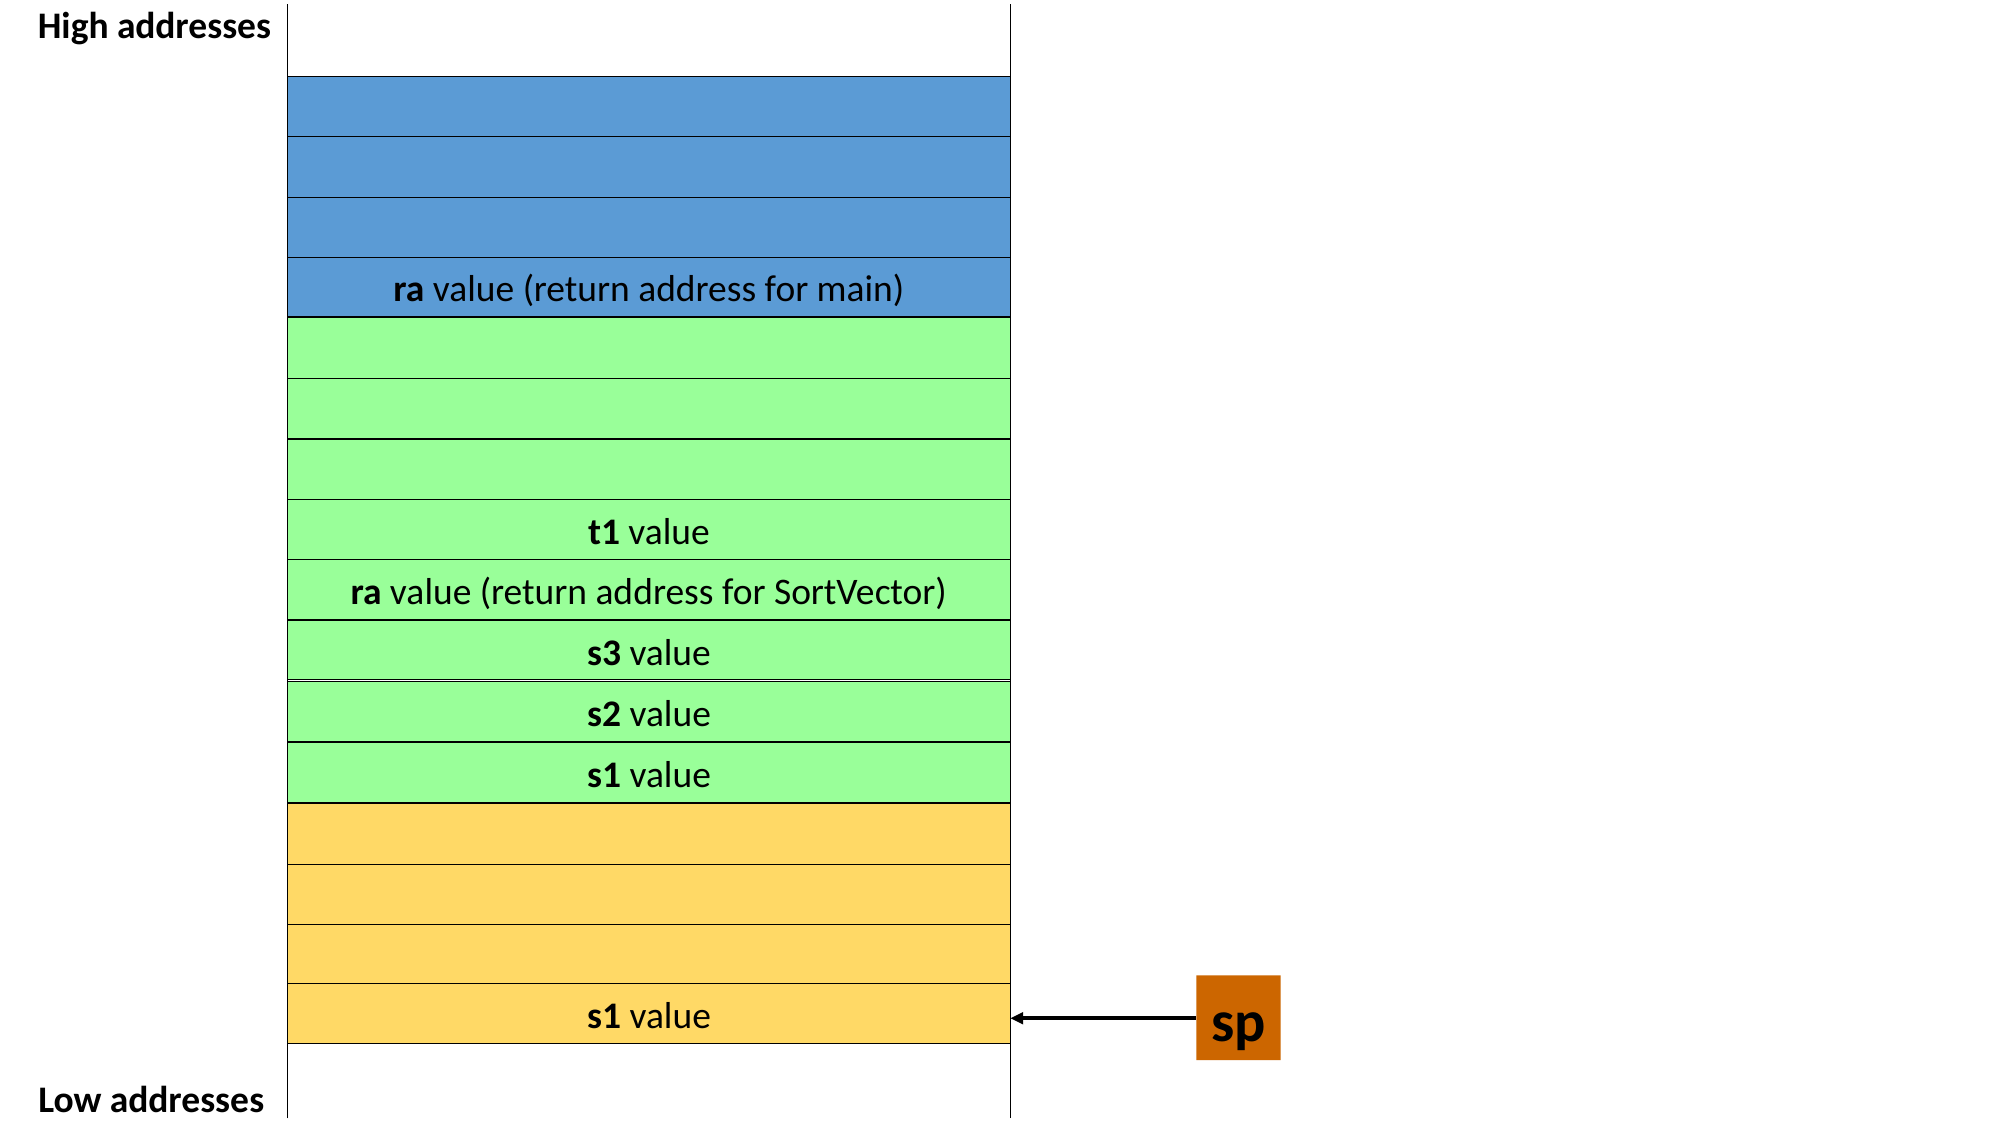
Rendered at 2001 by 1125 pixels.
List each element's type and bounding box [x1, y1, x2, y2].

text_box [22, 0, 1282, 1125]
